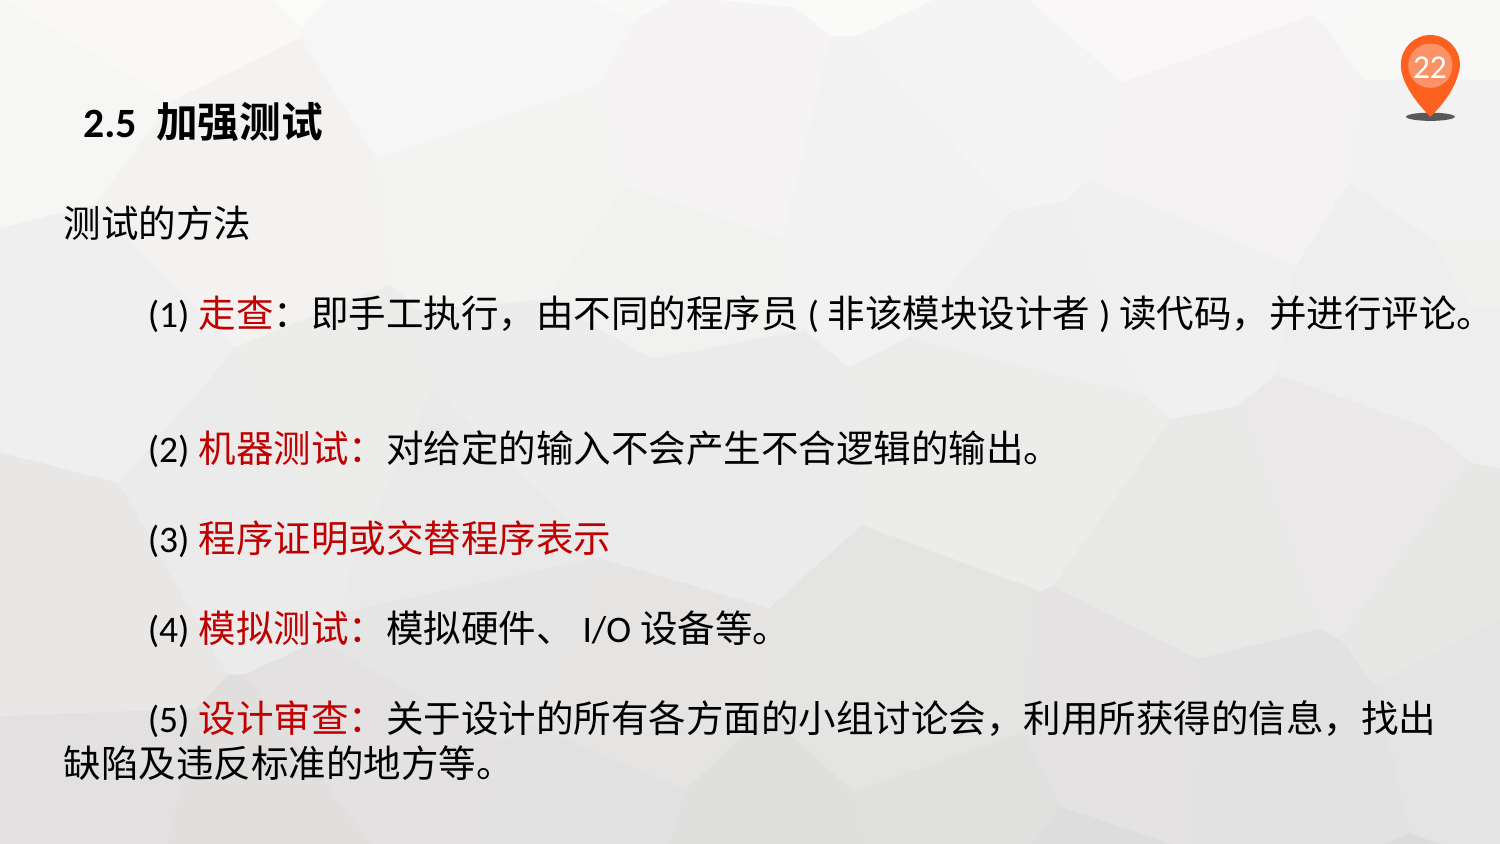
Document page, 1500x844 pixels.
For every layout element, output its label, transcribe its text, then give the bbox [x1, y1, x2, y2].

text_box 测试的方法 (1)走查：即手工执行，由不同的程序员(非该模块设计者)读代码，并进行评论。 (2)机器测试：对给定的输入不会产生不合逻辑的输出。 (3)程序证明或交替程序表示 (4)模拟测试：模拟硬件、I/O设备等。 (5)设计审查：关于设计的所有各方面的小组讨论会，利用所获得的信息，找出缺陷及违反标准的地方等。 [49, 192, 1481, 838]
text_box 2.5 加强测试 [68, 87, 790, 153]
picture [0, 0, 1500, 844]
slide_number 22 [1254, 42, 1500, 88]
